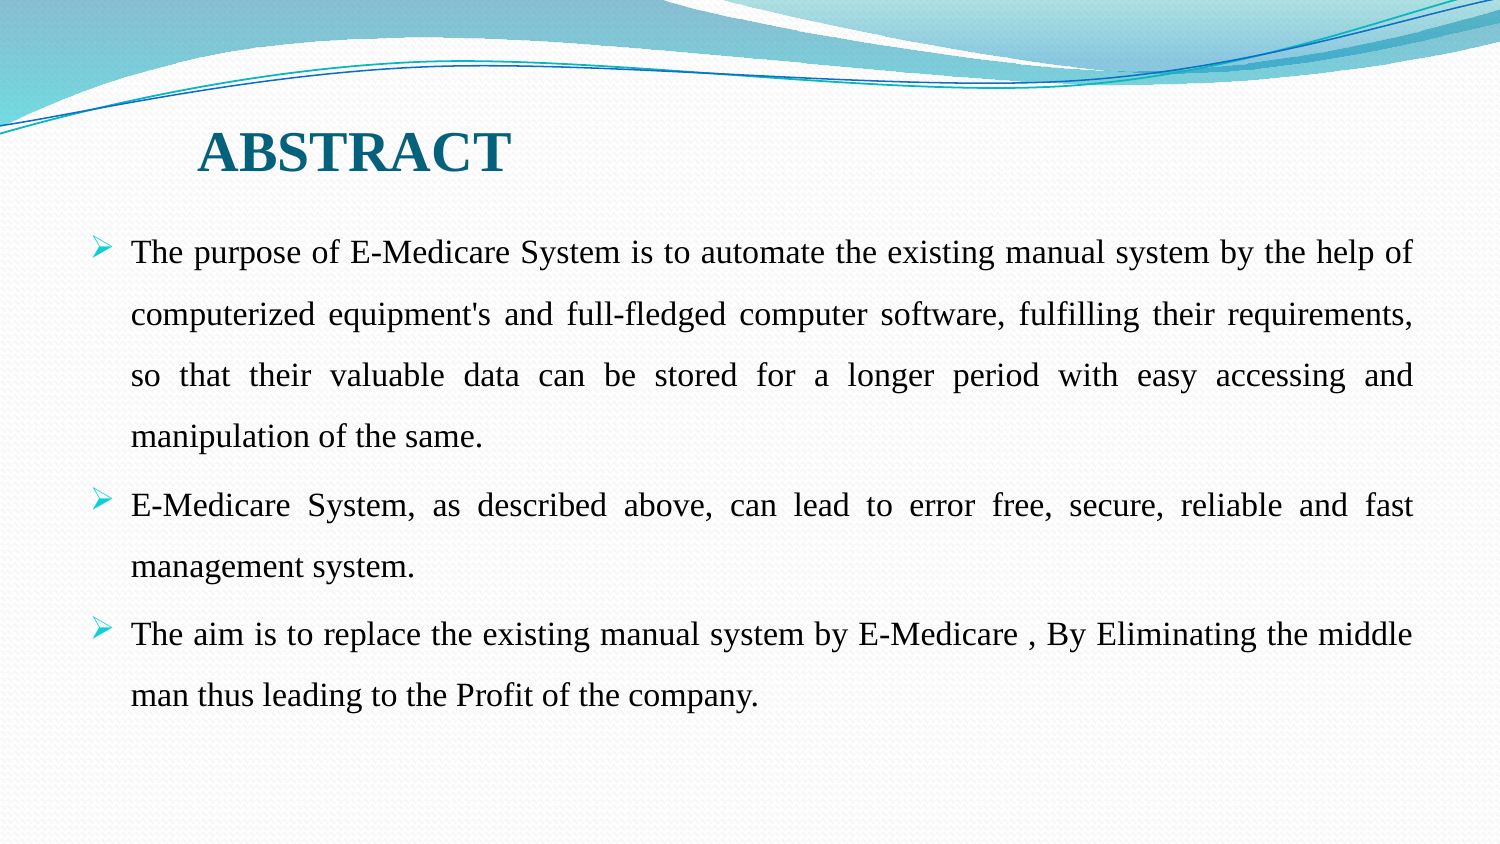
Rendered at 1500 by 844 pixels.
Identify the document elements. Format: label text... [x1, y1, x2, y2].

title ABSTRACT [82, 105, 1432, 183]
list The purpose of E-Medicare System is to automate the existing manual system by the help of computerized equipment's and full-fledged computer software, fulfilling their requirements, so that their valuable data can be stored for a longer period with easy accessing and manipulation of the same. E-Medicare System, as described above, can lead to error free, secure, reliable and fast management system. The aim is to replace the existing manual system by E-Medicare , By Eliminating the middle man thus leading to the Profit of the company. [75, 202, 1430, 727]
